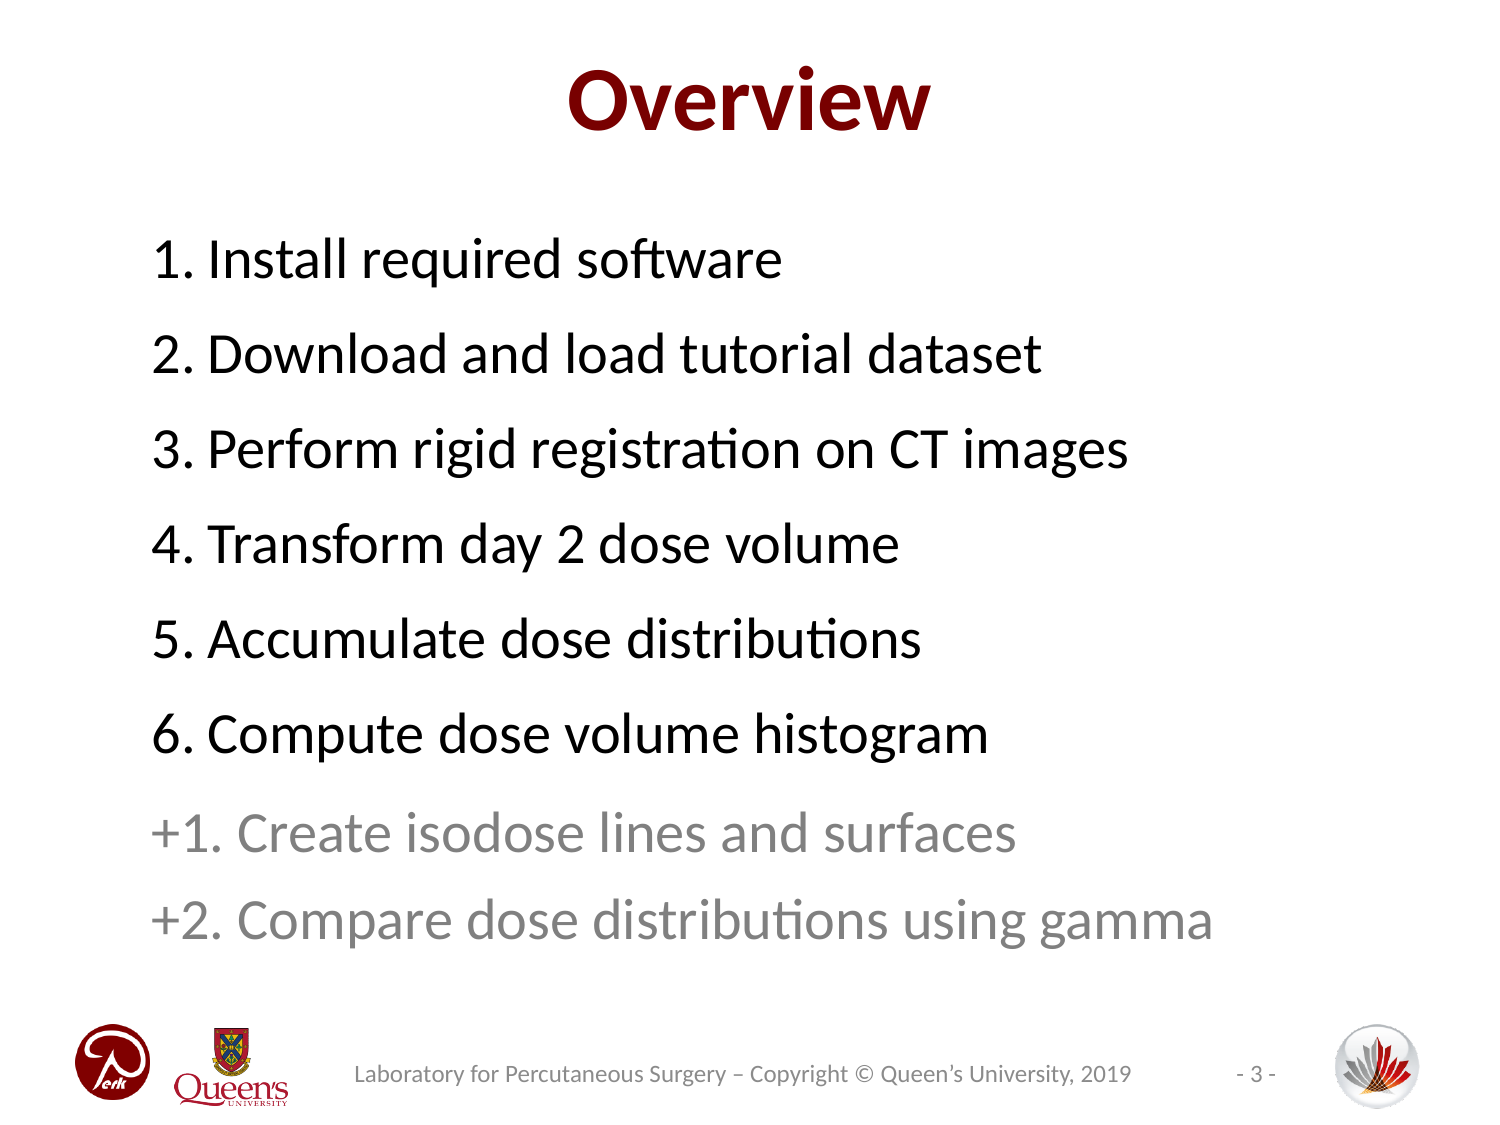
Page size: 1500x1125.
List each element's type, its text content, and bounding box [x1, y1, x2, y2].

footer Laboratory for Percutaneous Surgery – Copyright © Queen’s University, 2019 [312, 1042, 1175, 1103]
picture [75, 1024, 150, 1100]
slide_number - 3 - [1212, 1042, 1300, 1103]
picture [174, 1028, 288, 1106]
picture [1333, 1015, 1422, 1109]
title Overview [74, 12, 1426, 176]
list Install required software Download and load tutorial dataset Perform rigid registration on CT images Transform day 2 dose volume Accumulate dose distributions Compute dose volume histogram +1. Create isodose lines and surfaces +2. Compare dose distributions using gamma [136, 212, 1364, 945]
